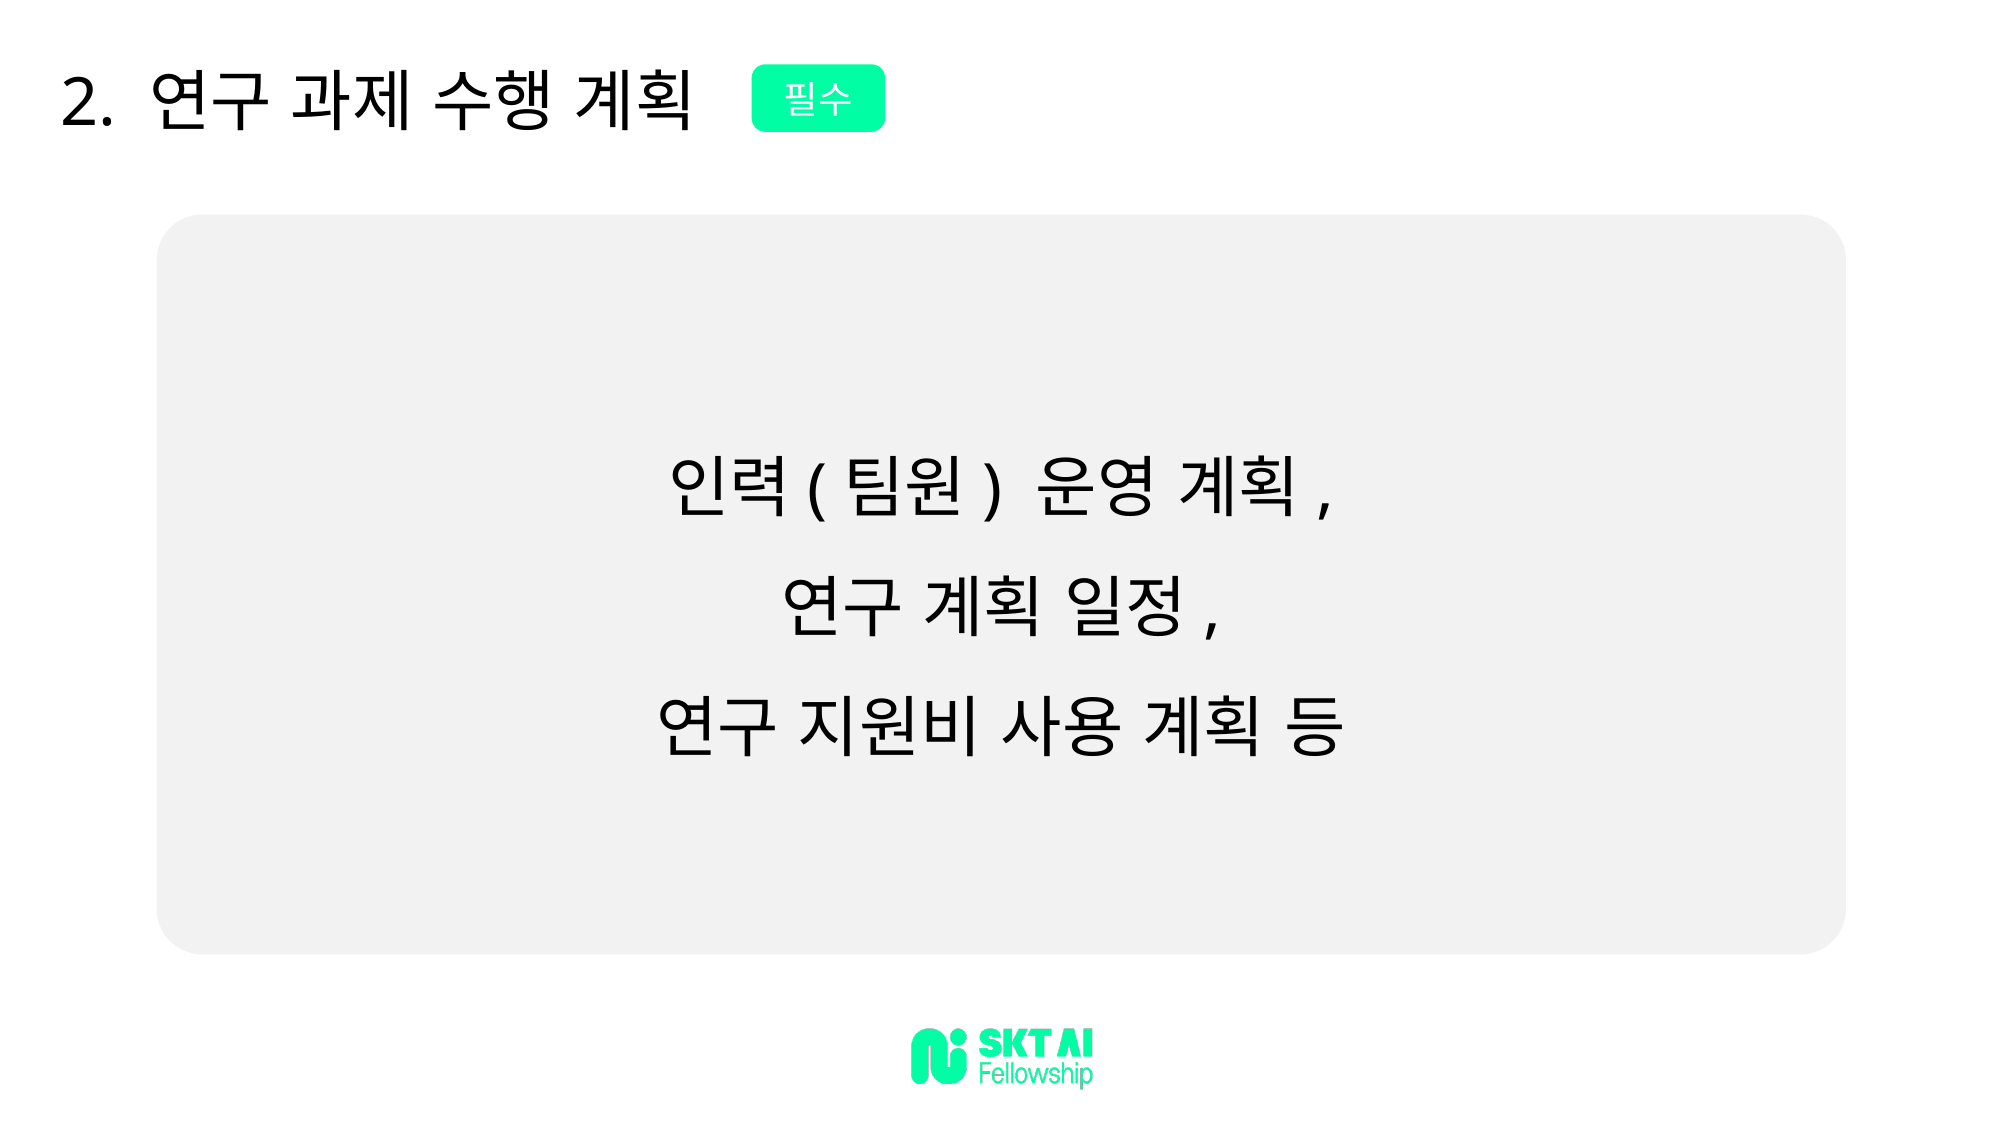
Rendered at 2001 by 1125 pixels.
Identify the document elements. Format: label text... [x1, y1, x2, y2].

picture [906, 1021, 1097, 1094]
text_box 인력(팀원) 운영 계획, 연구 계획 일정, 연구 지원비 사용 계획 등 [155, 213, 1847, 956]
text_box 2. 연구 과제 수행 계획 [45, 51, 829, 146]
text_box 필수 [829, 63, 887, 133]
